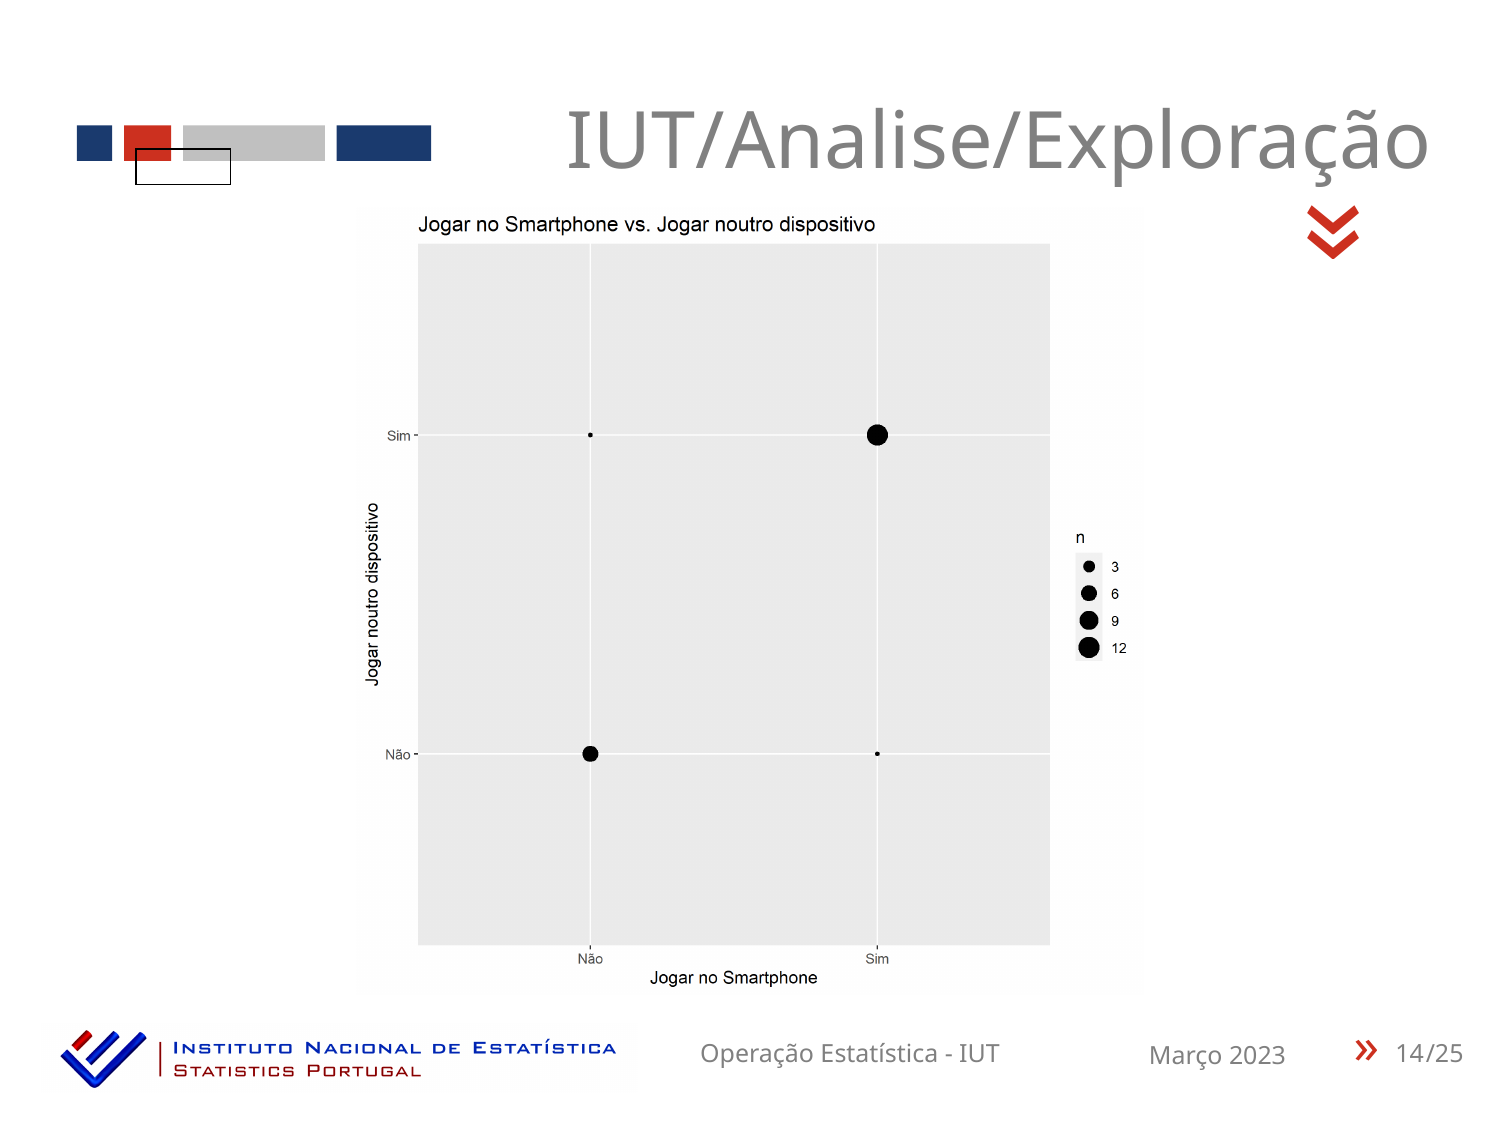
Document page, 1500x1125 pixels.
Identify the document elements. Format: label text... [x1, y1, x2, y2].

text_box IUT/Analise/Exploração [454, 66, 1447, 207]
text_box 14 [1380, 1029, 1447, 1075]
picture [41, 1023, 638, 1093]
text_box « [1234, 207, 1400, 280]
picture [356, 207, 1144, 996]
